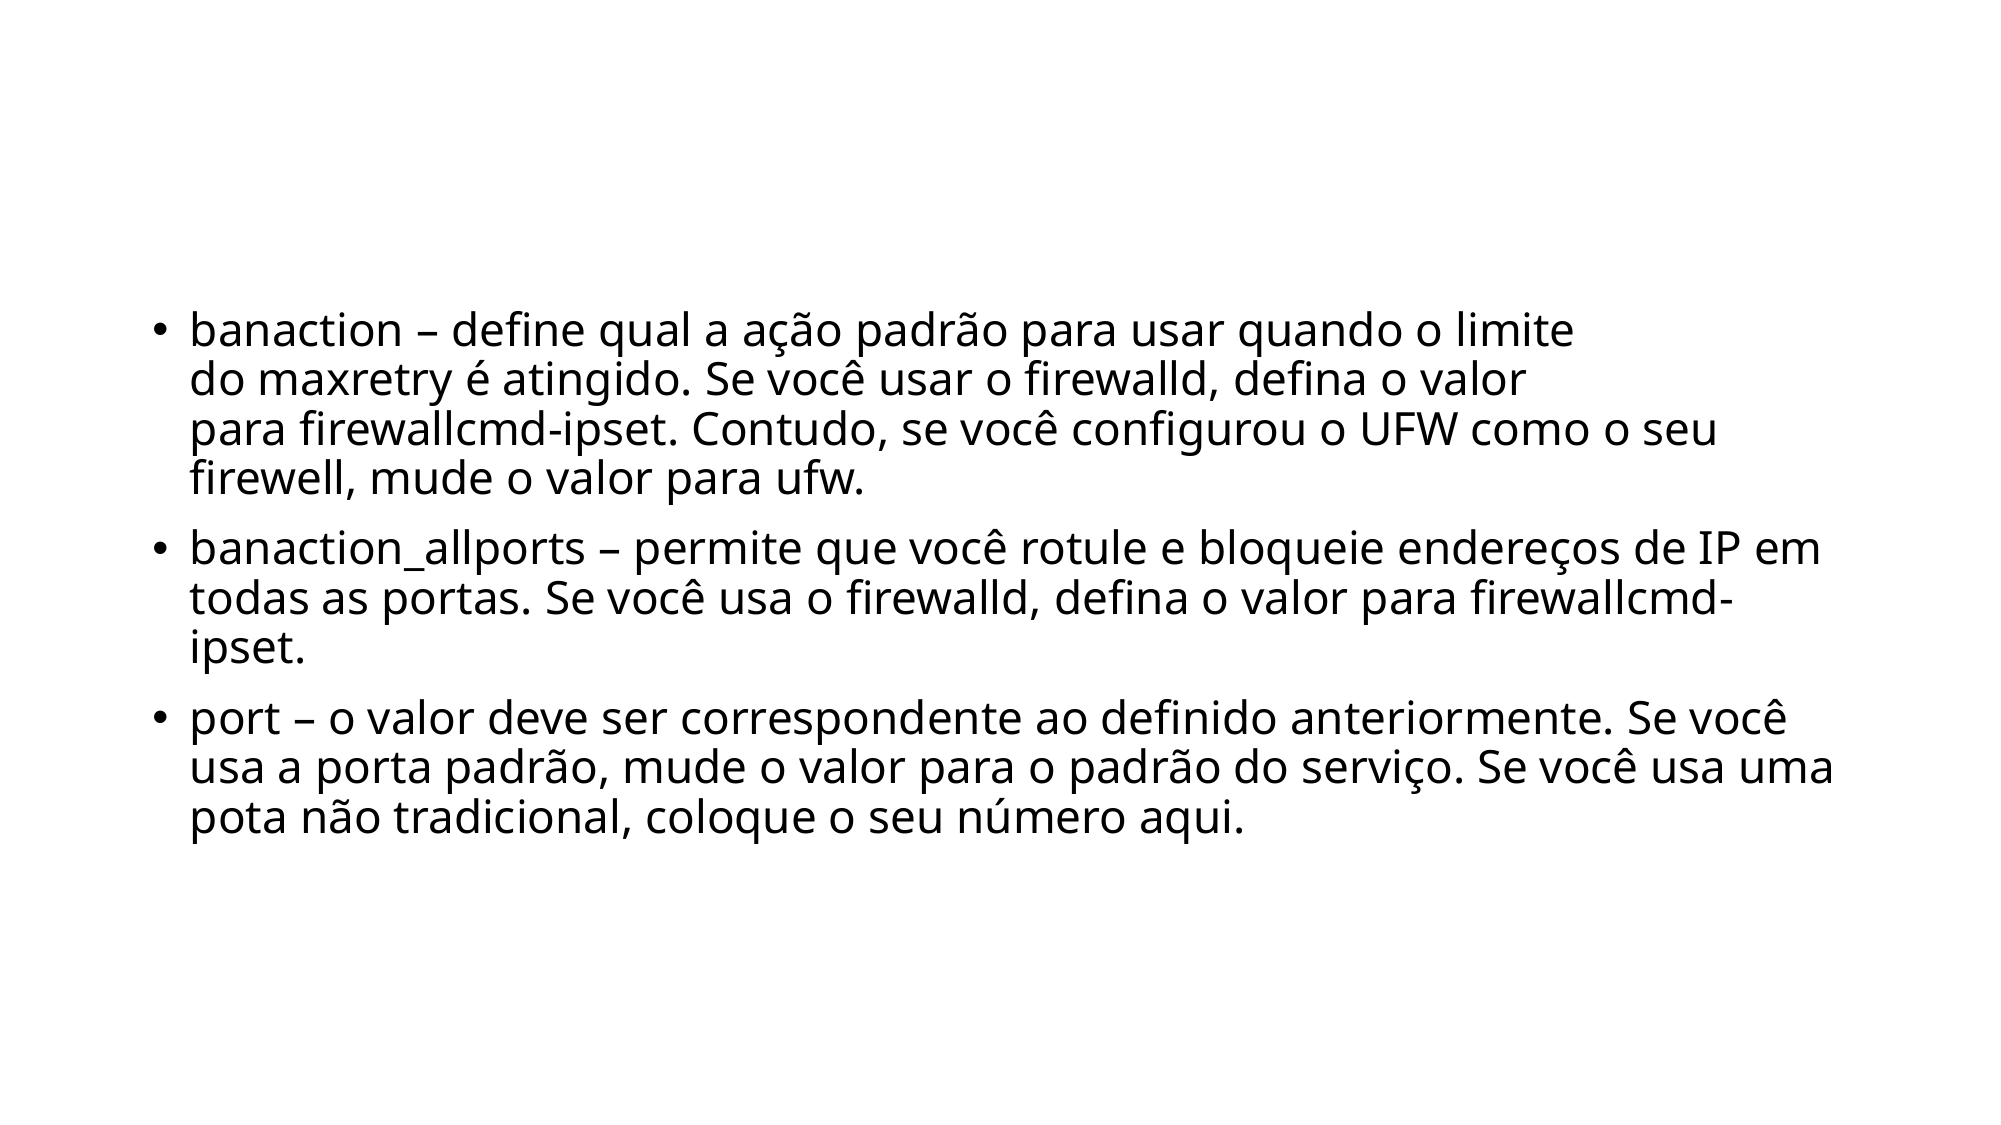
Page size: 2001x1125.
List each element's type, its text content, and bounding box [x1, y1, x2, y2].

list banaction – define qual a ação padrão para usar quando o limite do maxretry é atingido. Se você usar o firewalld, defina o valor para firewallcmd-ipset. Contudo, se você configurou o UFW como o seu firewell, mude o valor para ufw. banaction_allports – permite que você rotule e bloqueie endereços de IP em todas as portas. Se você usa o firewalld, defina o valor para firewallcmd-ipset. port – o valor deve ser correspondente ao definido anteriormente. Se você usa a porta padrão, mude o valor para o padrão do serviço. Se você usa uma pota não tradicional, coloque o seu número aqui. [137, 299, 1863, 1014]
